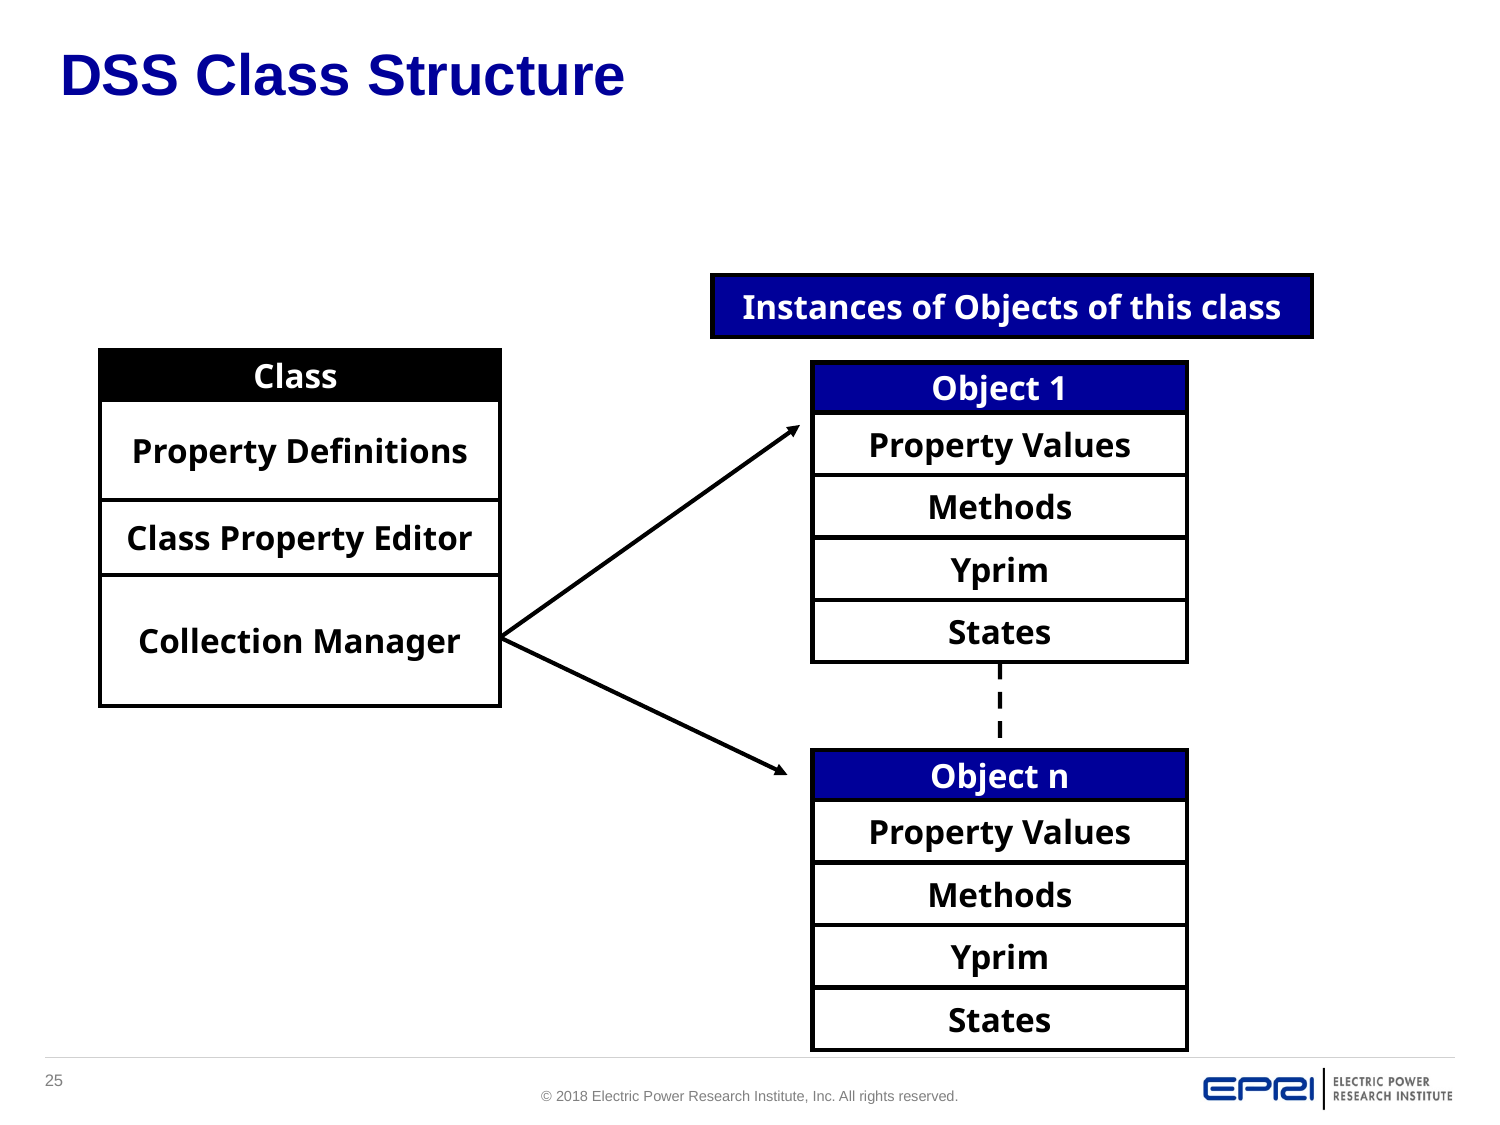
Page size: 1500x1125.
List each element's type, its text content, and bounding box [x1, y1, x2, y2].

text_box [812, 362, 1188, 663]
text_box Collection Manager [99, 575, 500, 707]
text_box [812, 749, 1188, 1051]
text_box Class Property Editor [99, 499, 500, 575]
picture [1200, 1064, 1455, 1113]
text_box Instances of Objects of this class [712, 274, 1313, 338]
text_box [500, 424, 800, 637]
text_box [499, 637, 788, 776]
text_box Class [99, 350, 500, 400]
text_box Property Definitions [99, 400, 500, 499]
title DSS Class Structure [44, 29, 1456, 151]
